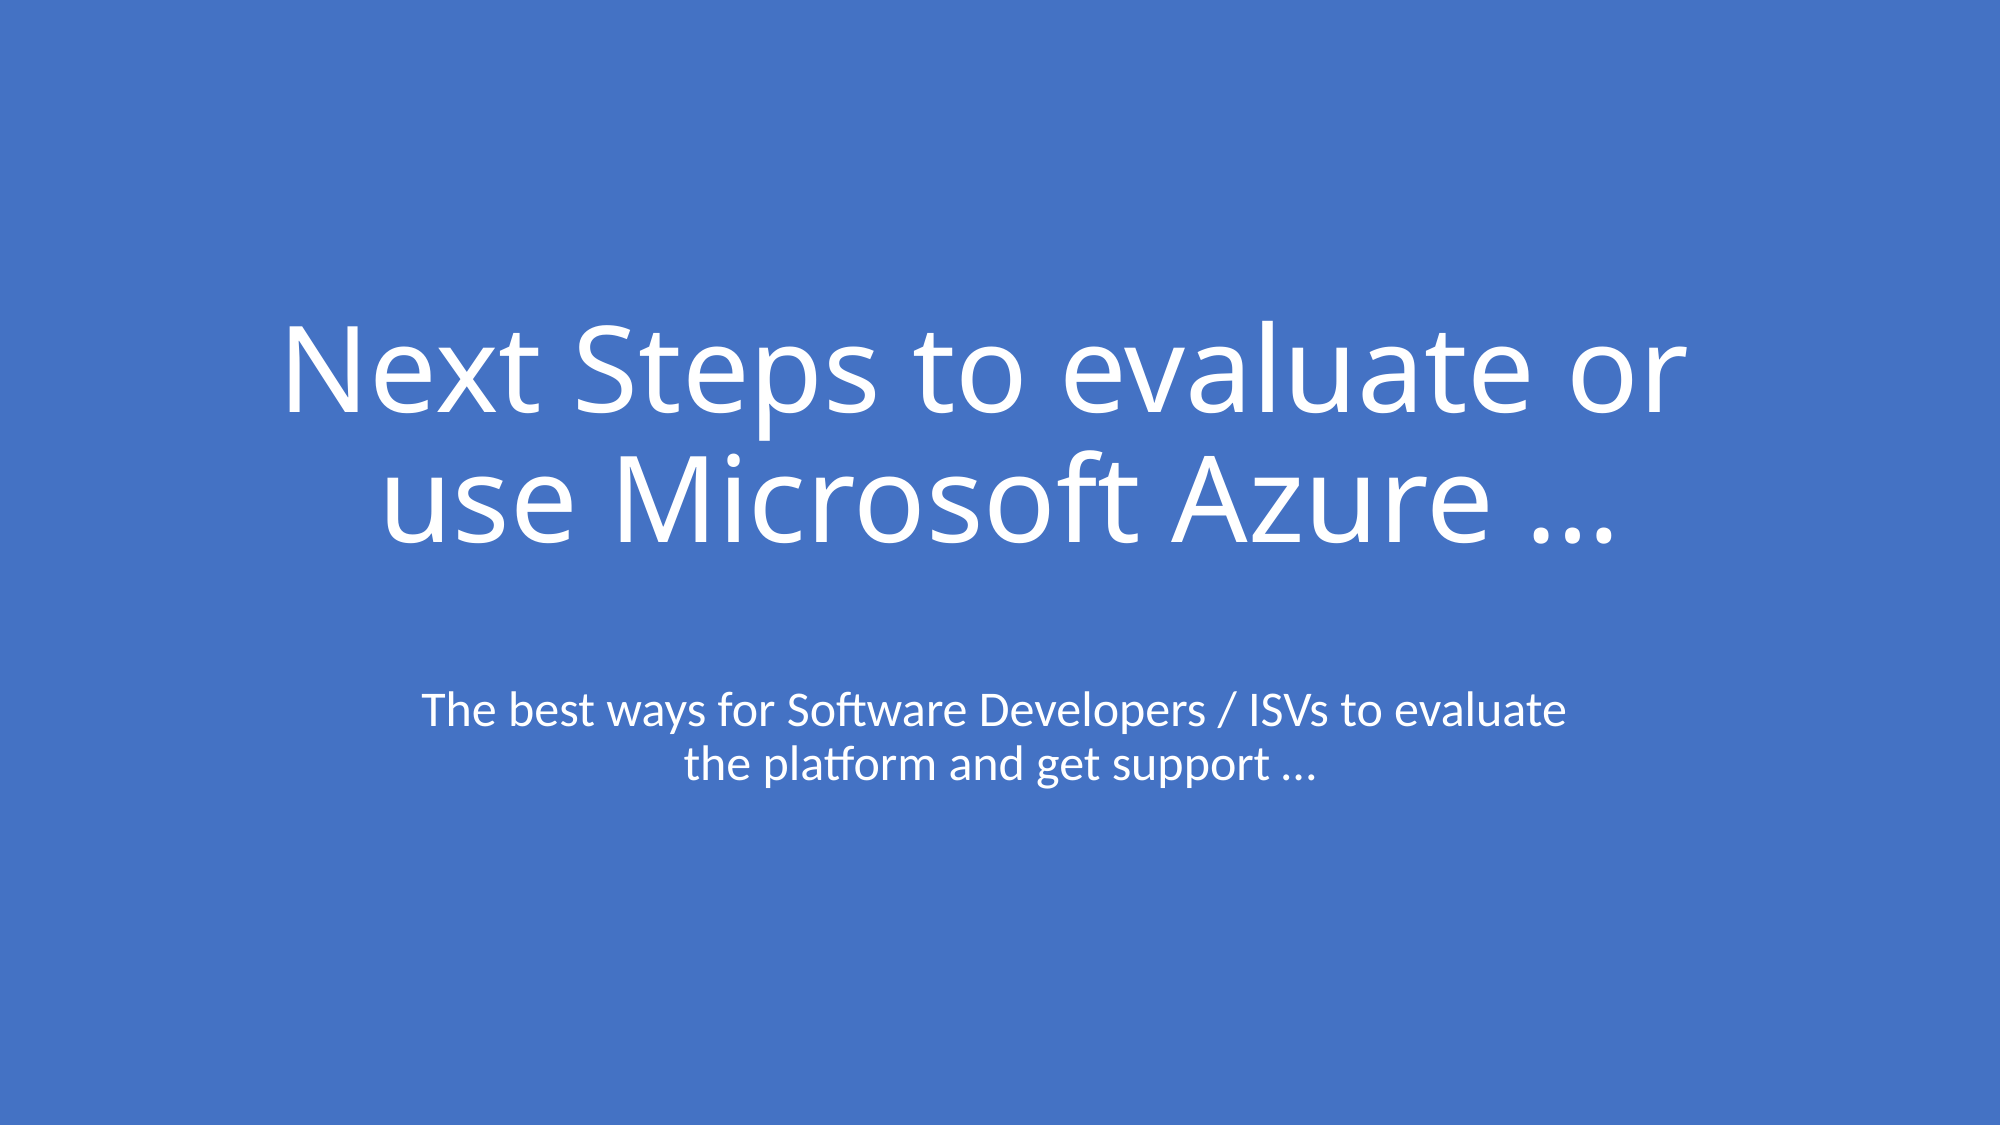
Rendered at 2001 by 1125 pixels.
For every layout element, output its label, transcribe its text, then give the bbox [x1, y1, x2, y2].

title Next Steps to evaluate or use Microsoft Azure … [249, 184, 1750, 576]
subtitle The best ways for Software Developers / ISVs to evaluate the platform and get support … [249, 675, 1750, 947]
